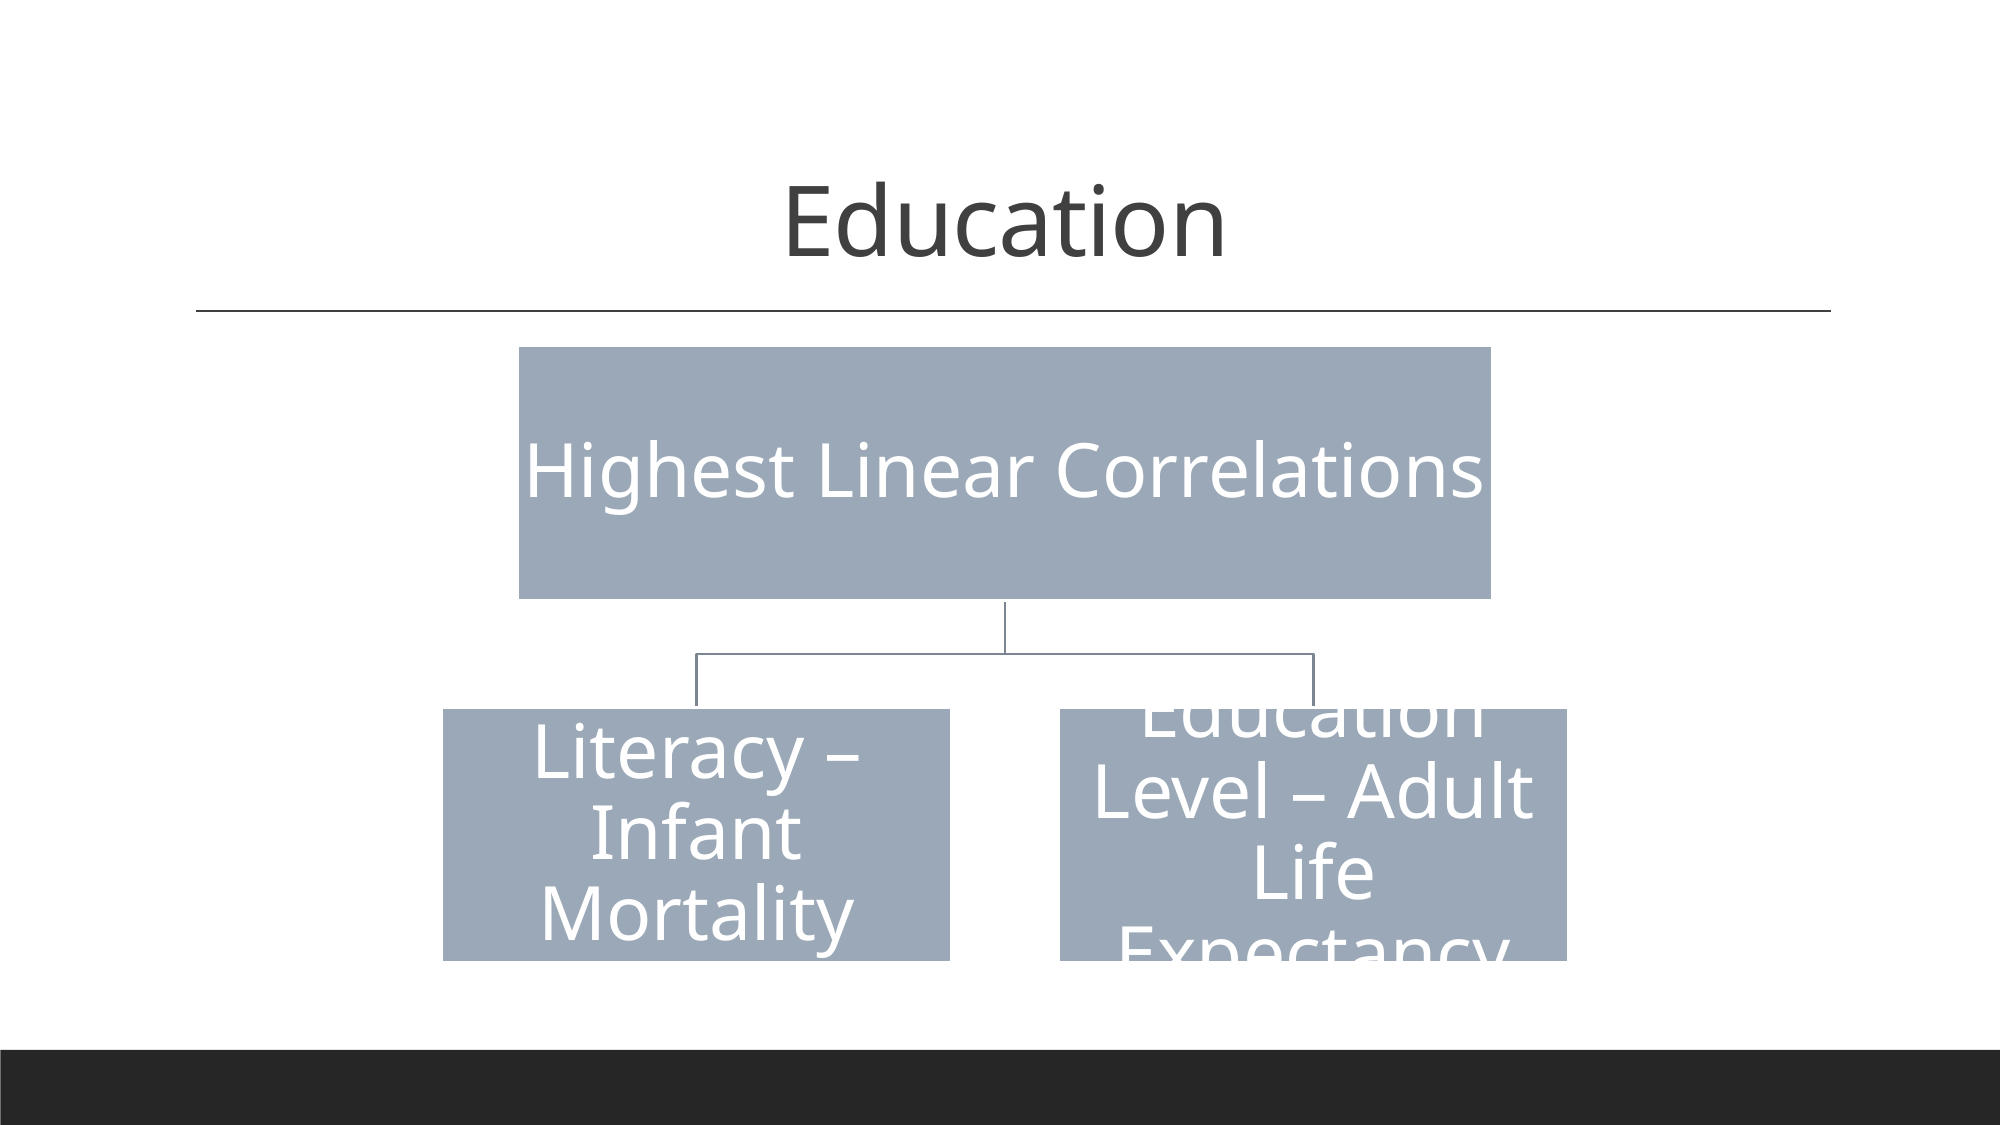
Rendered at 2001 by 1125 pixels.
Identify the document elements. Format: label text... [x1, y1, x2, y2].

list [179, 345, 1831, 964]
title Education [180, 47, 1830, 285]
